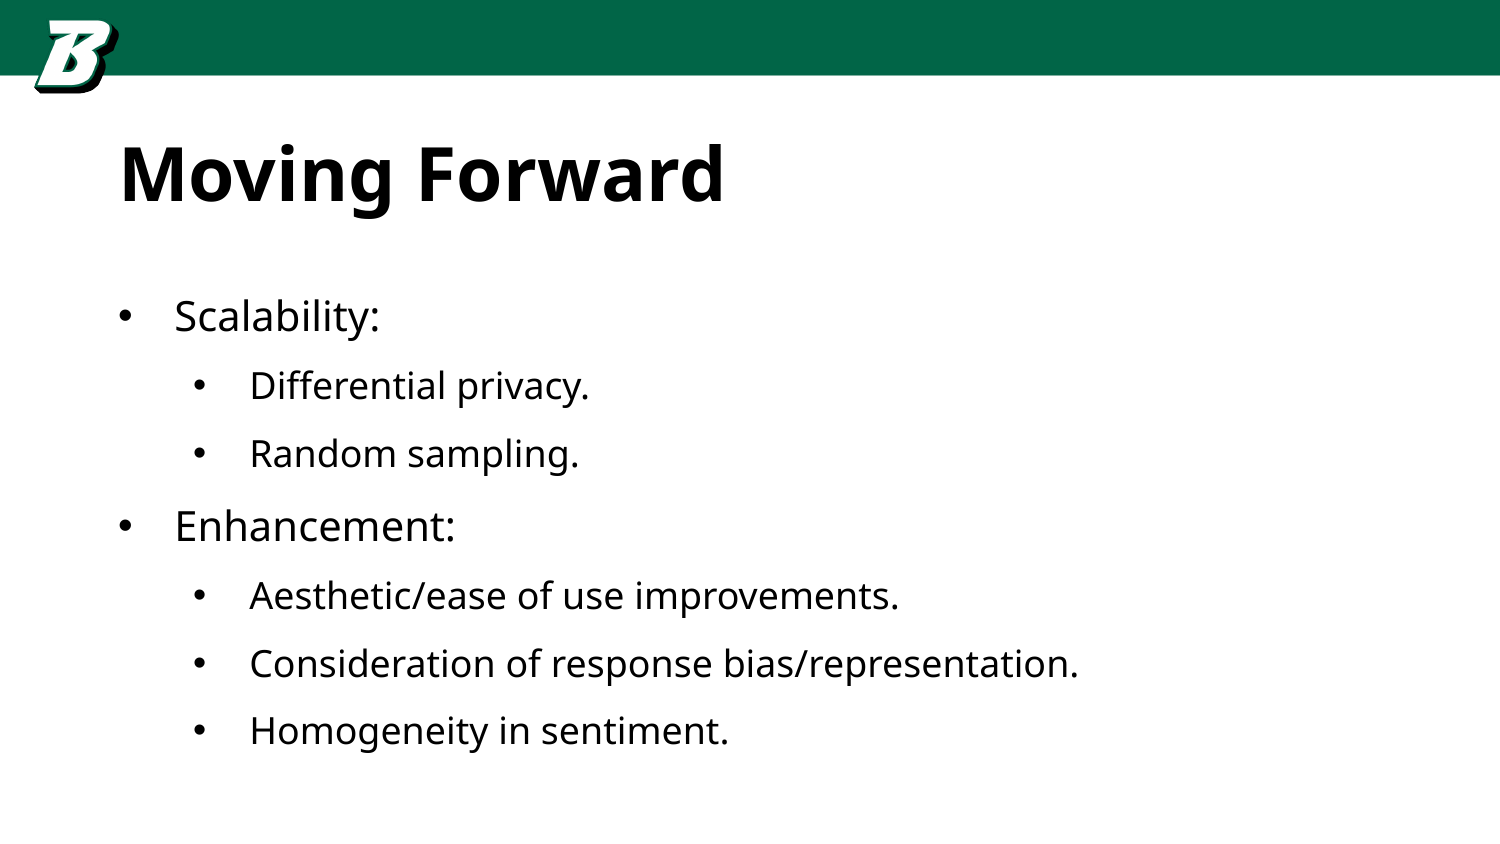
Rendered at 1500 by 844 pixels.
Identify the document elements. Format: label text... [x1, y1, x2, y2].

text_box Scalability: Differential privacy. Random sampling. Enhancement: Aesthetic/ease of use improvements. Consideration of response bias/representation. Homogeneity in sentiment. [103, 257, 1397, 765]
title Moving Forward [103, 129, 1397, 241]
picture [0, 0, 1500, 844]
